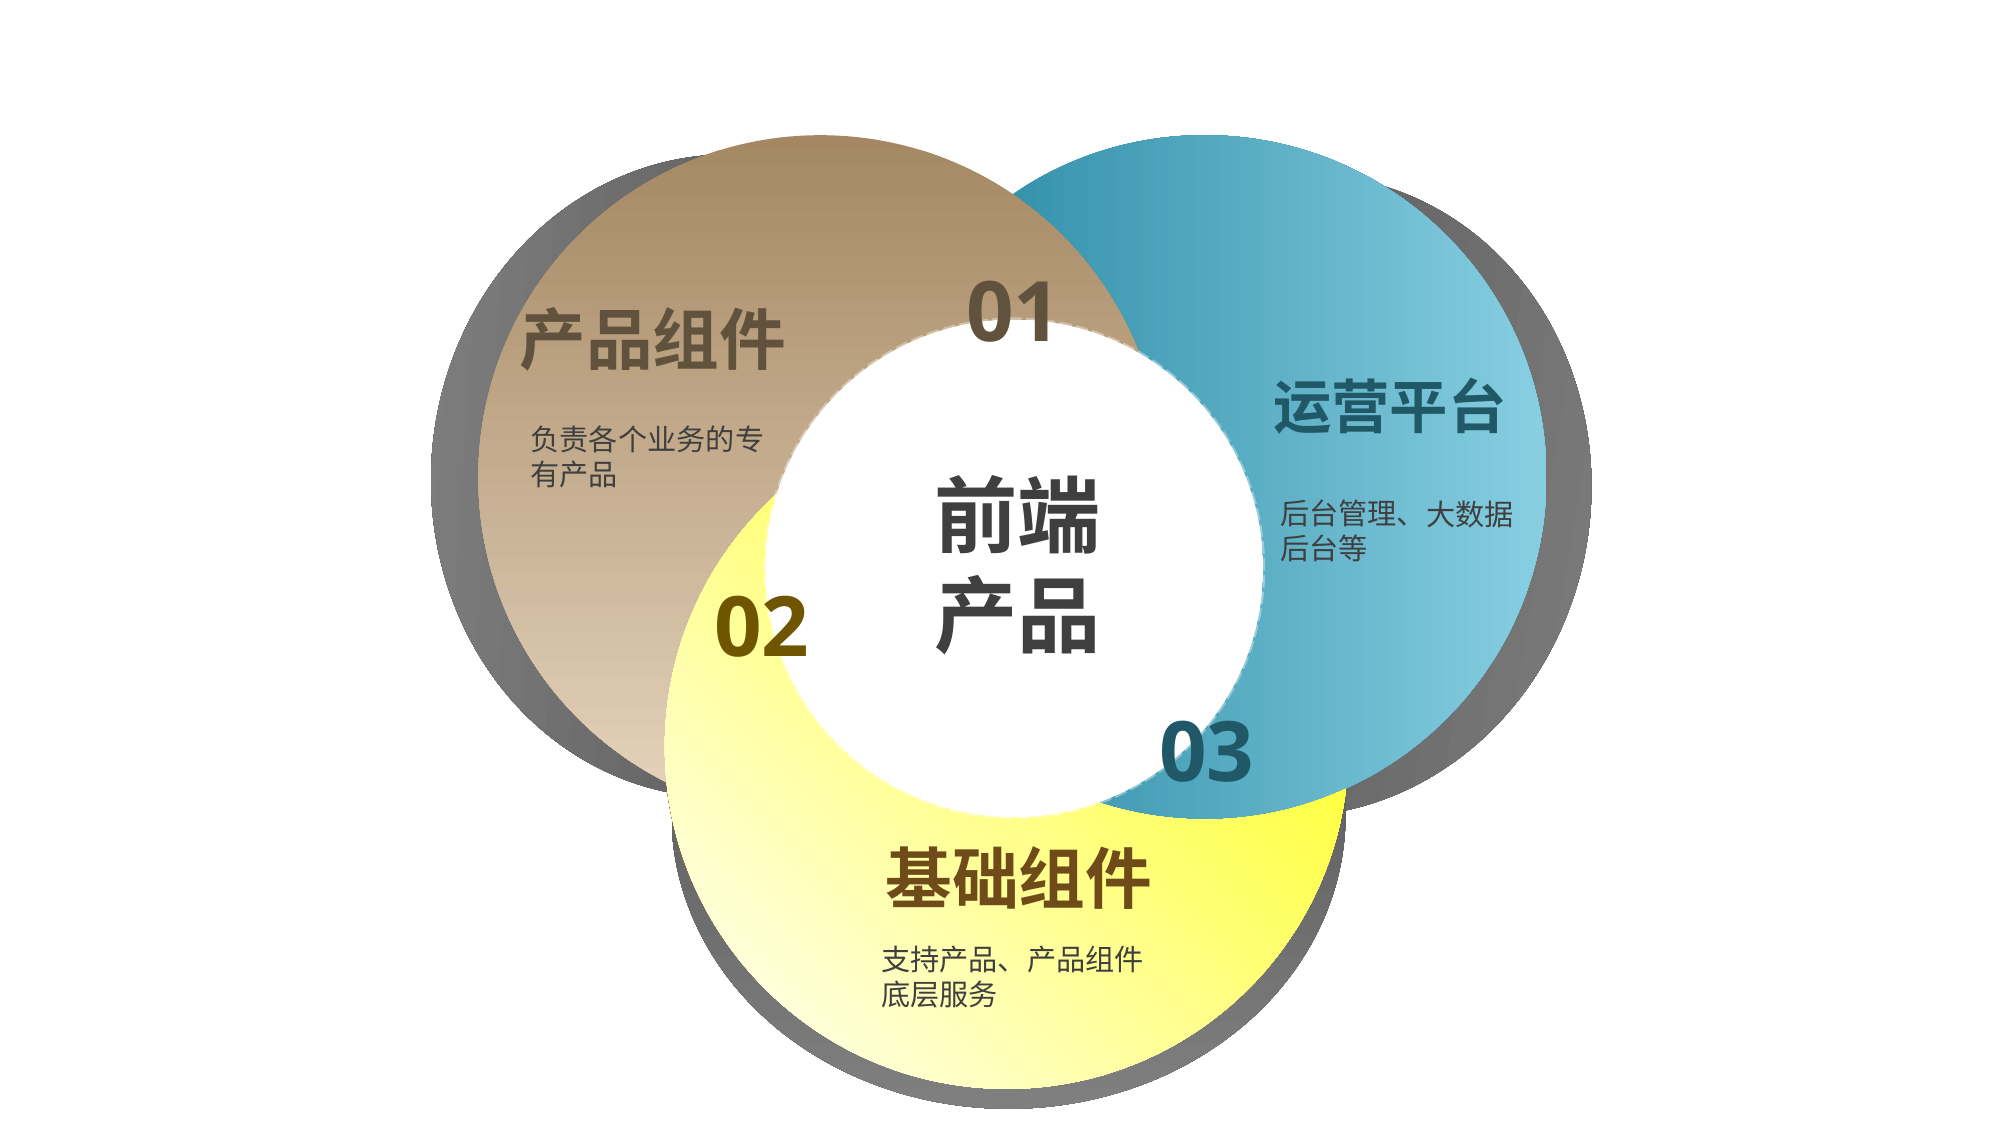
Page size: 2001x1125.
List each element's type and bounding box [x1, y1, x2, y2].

text_box [431, 135, 1591, 1109]
